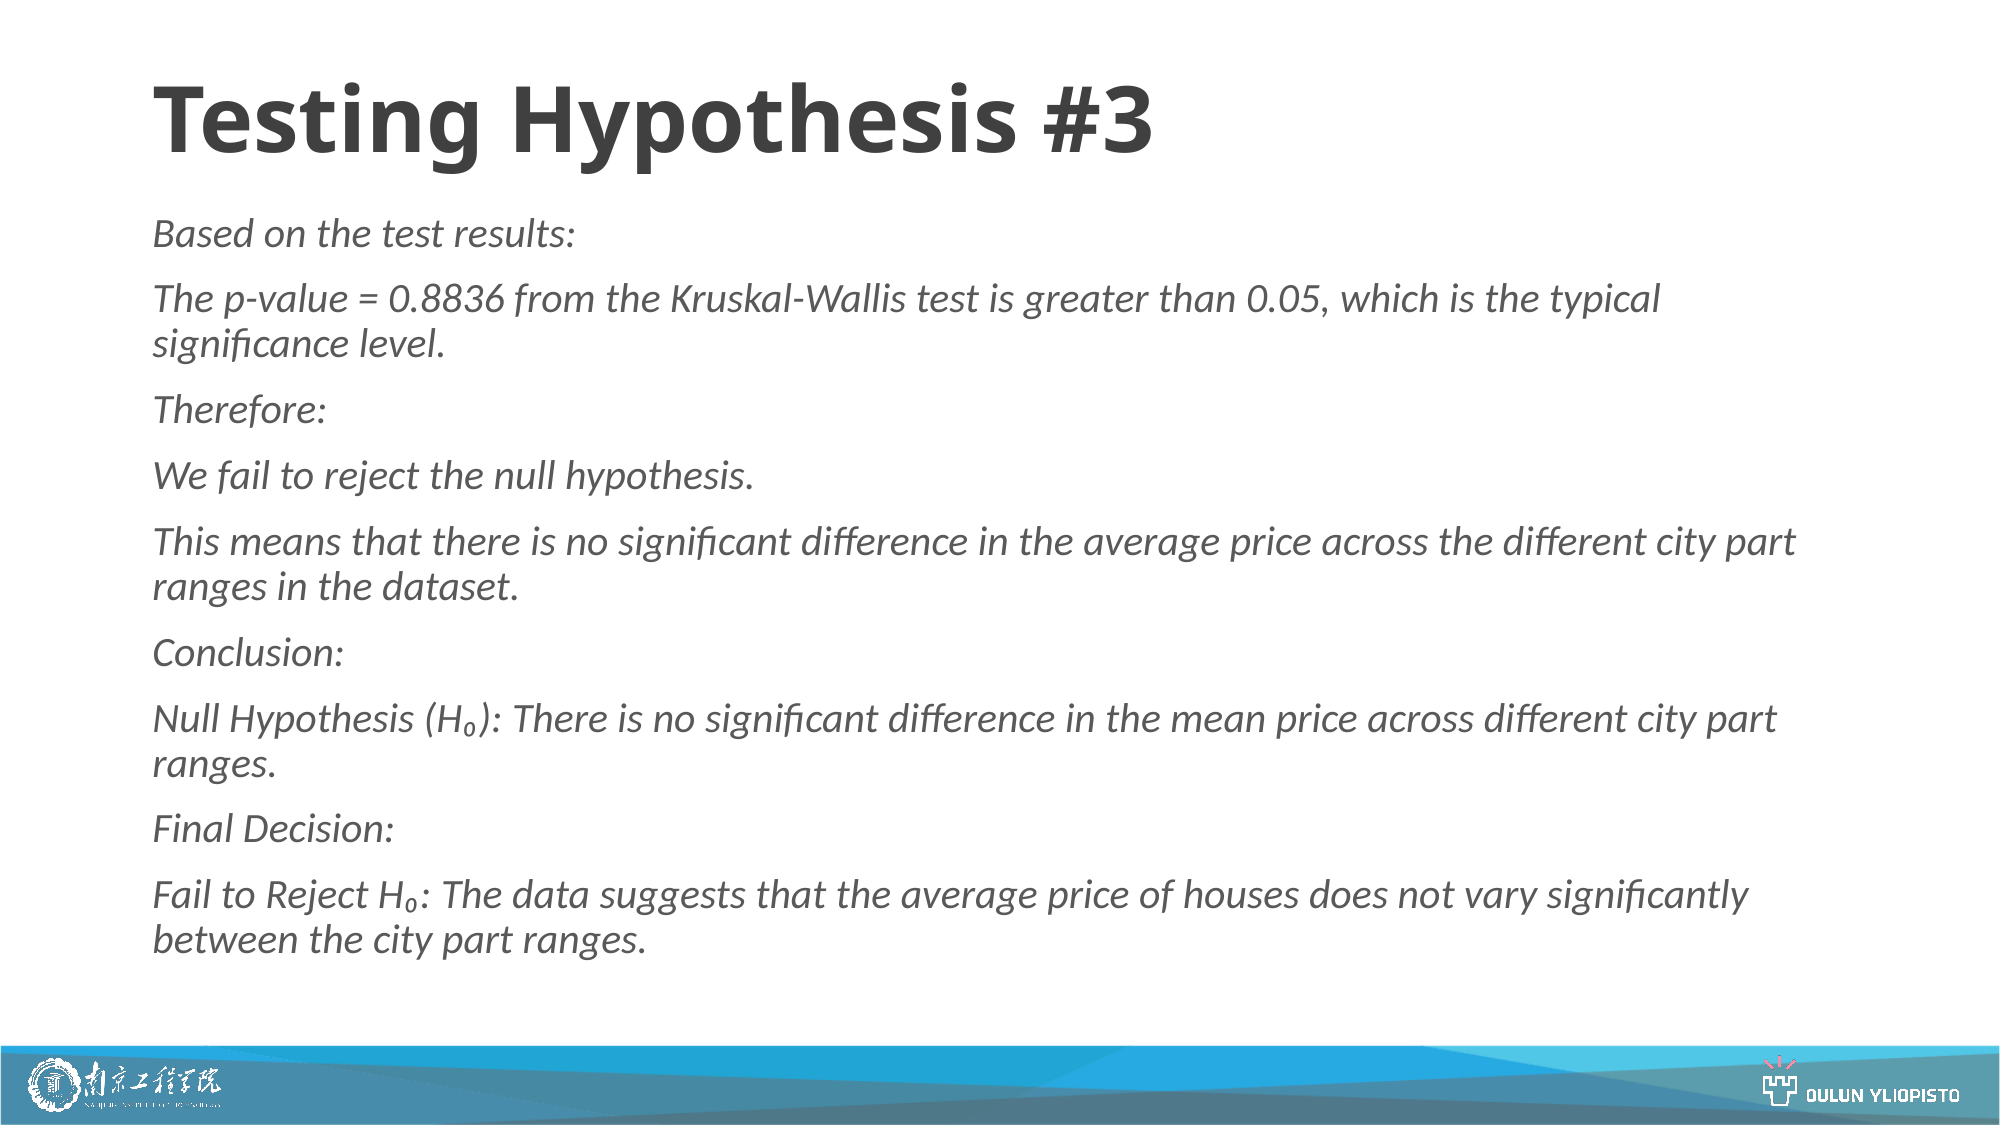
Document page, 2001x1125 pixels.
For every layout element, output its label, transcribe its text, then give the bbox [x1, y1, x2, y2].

picture [0, 1044, 2000, 1125]
title Testing Hypothesis #3 [137, 14, 1863, 203]
list Based on the test results: The p-value = 0.8836 from the Kruskal-Wallis test is greater than 0.05, which is the typical significance level. Therefore: We fail to reject the null hypothesis. This means that there is no significant difference in the average price across the different city part ranges in the dataset. Conclusion: Null Hypothesis (H₀): There is no significant difference in the mean price across different city part ranges. Final Decision: Fail to Reject H₀: The data suggests that the average price of houses does not vary significantly between the city part ranges. [137, 203, 1863, 970]
